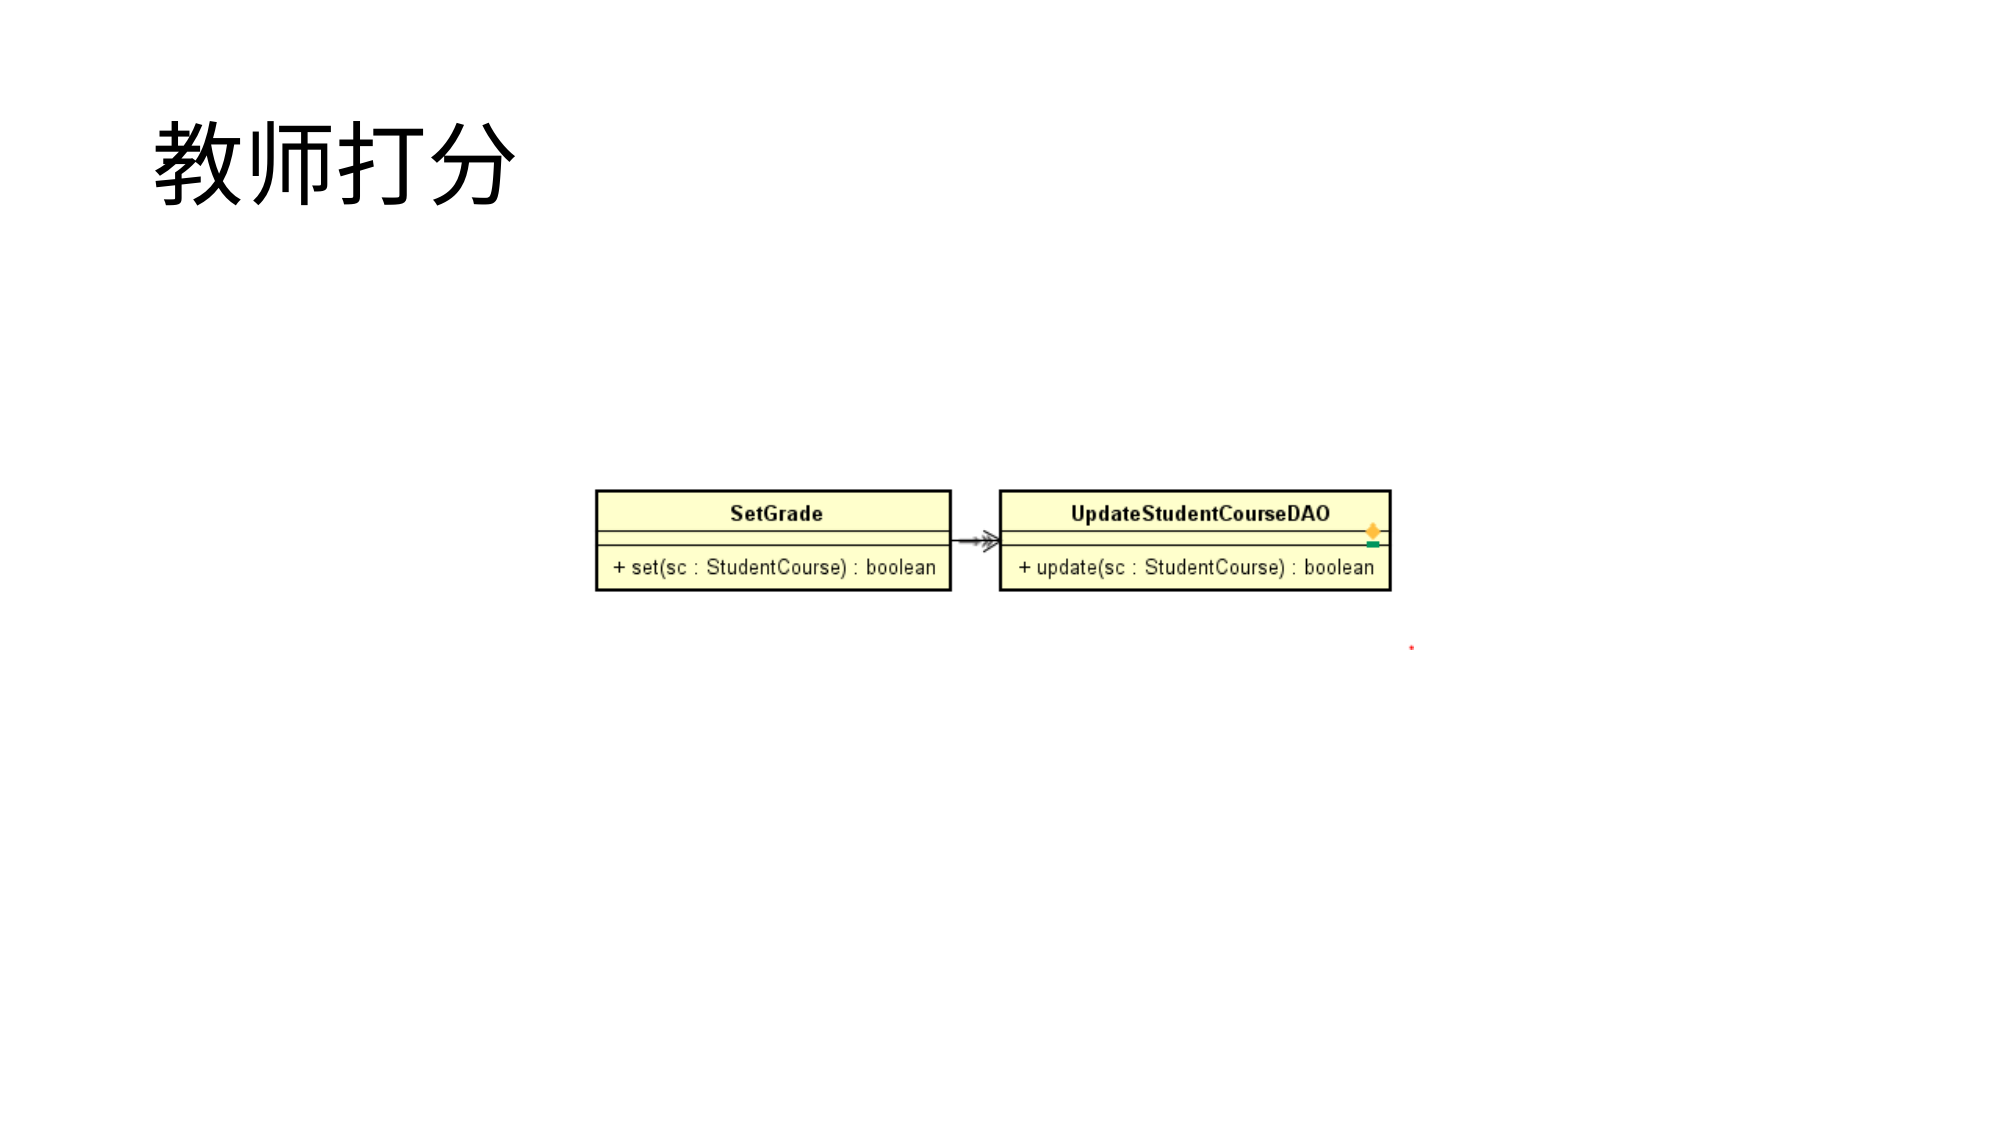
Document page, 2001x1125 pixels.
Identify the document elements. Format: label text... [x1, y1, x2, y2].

title 教师打分 [137, 59, 1863, 278]
picture [586, 474, 1414, 650]
